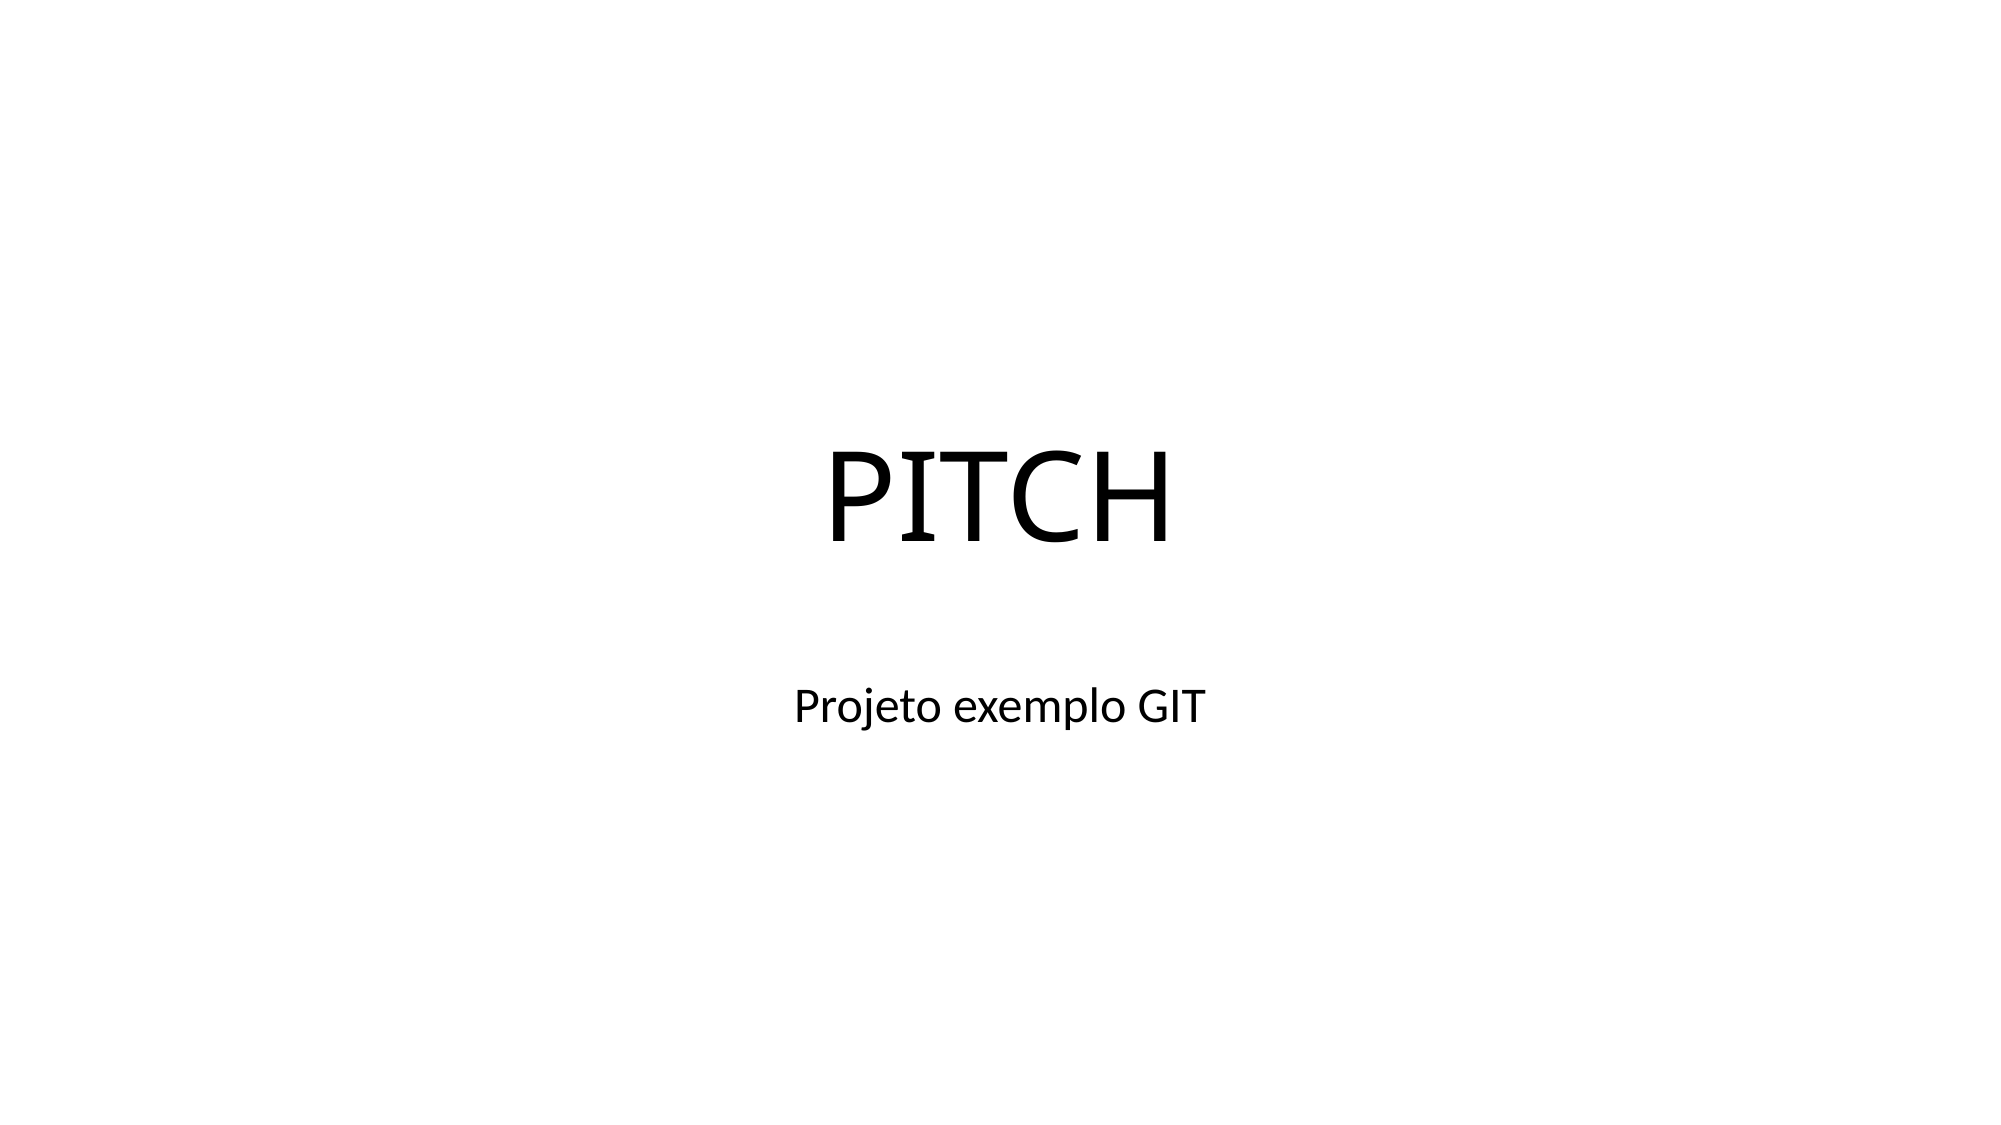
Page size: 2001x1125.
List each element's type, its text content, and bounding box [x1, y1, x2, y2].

subtitle Projeto exemplo GIT [249, 590, 1750, 863]
title PITCH [249, 184, 1750, 576]
